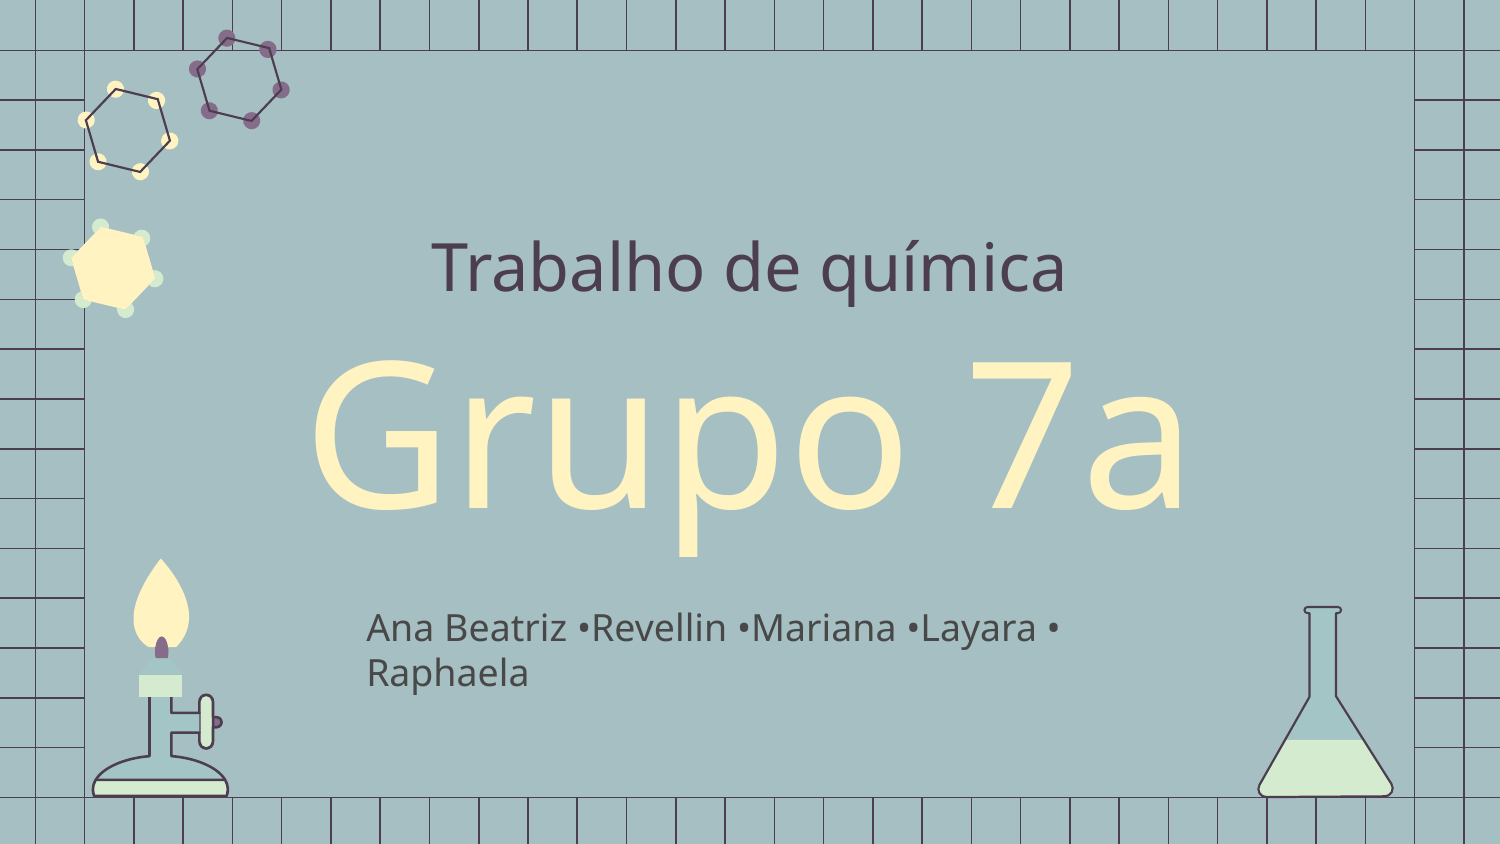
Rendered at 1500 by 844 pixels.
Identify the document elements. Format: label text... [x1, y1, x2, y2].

title Trabalho de química Grupo 7a [165, 175, 1335, 600]
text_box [58, 62, 197, 200]
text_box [61, 218, 164, 320]
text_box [91, 558, 230, 798]
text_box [1256, 605, 1395, 799]
subtitle Ana Beatriz •Revellin •Mariana •Layara • Raphaela [351, 589, 1149, 684]
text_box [169, 11, 308, 149]
